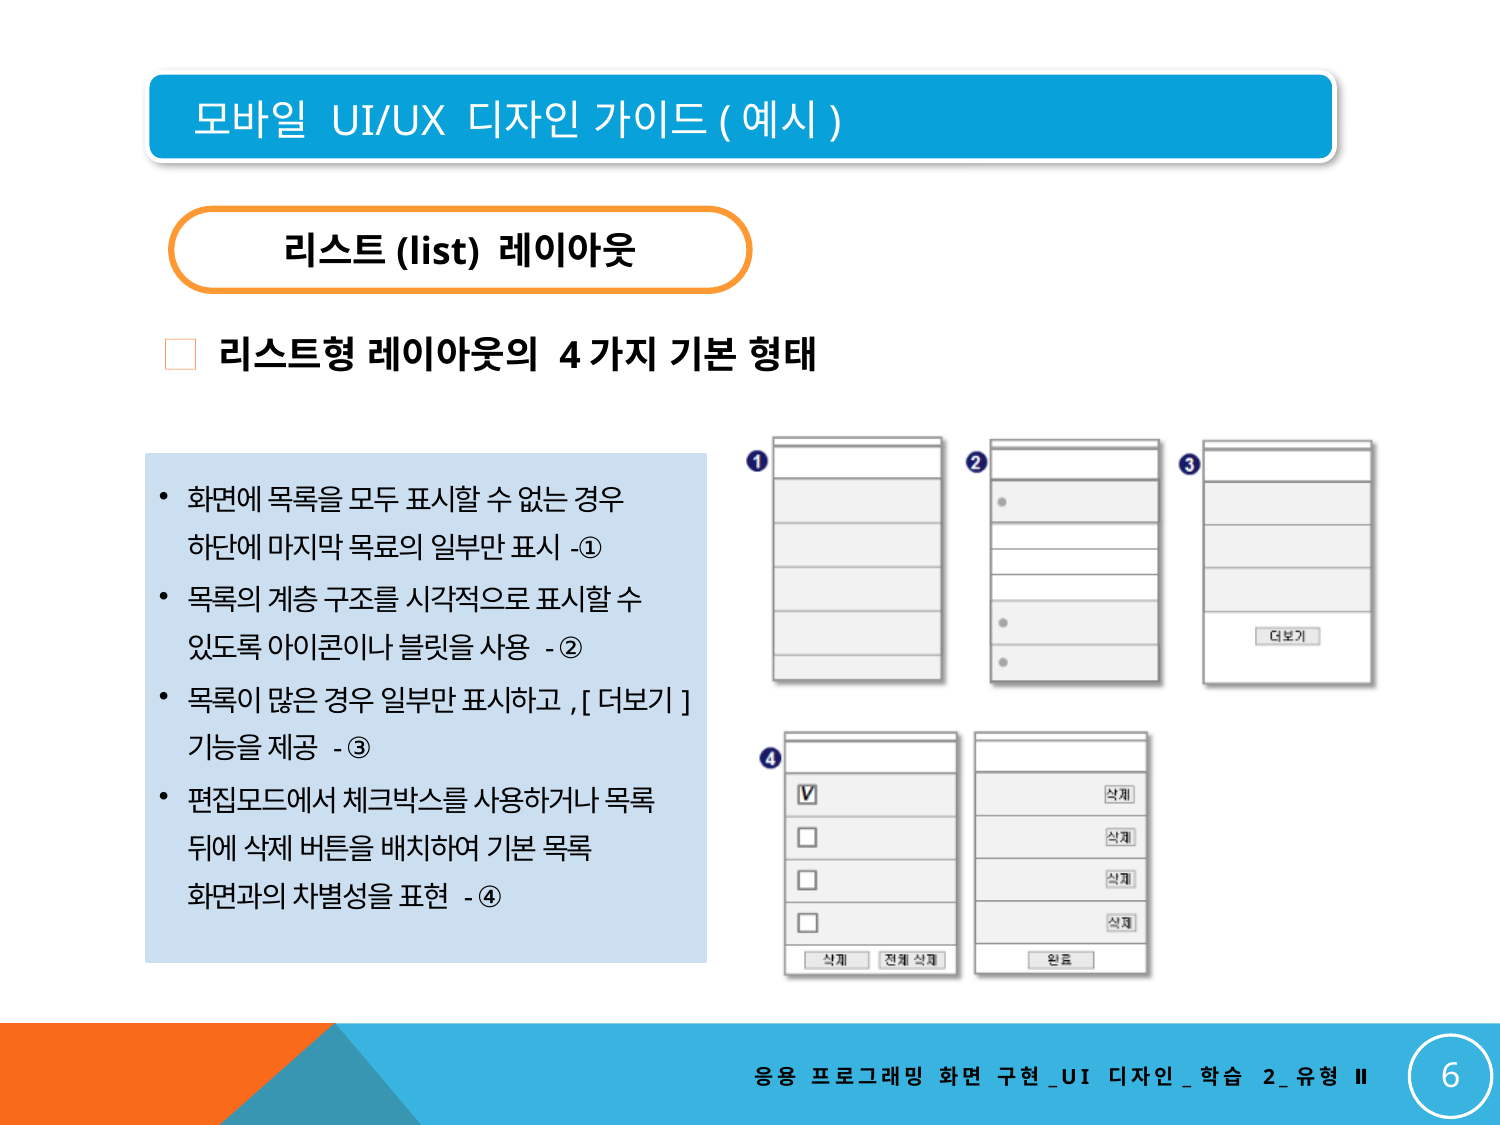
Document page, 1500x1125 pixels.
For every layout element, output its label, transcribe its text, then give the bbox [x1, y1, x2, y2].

text_box ■ 리스트형 레이아웃의 4가지 기본 형태 [147, 323, 1022, 398]
footer 응용 프로그래밍 화면 구현_UI 디자인_학습 2_유형 Ⅱ [608, 1053, 1384, 1099]
picture [741, 432, 1384, 699]
picture [754, 727, 1164, 990]
text_box 리스트(list) 레이아웃 [171, 208, 750, 291]
slide_number 6 [1407, 1033, 1494, 1120]
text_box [146, 71, 1335, 162]
text_box 화면에 목록을 모두 표시할 수 없는 경우 하단에 마지막 목료의 일부만 표시-① 목록의 계층 구조를 시각적으로 표시할 수 있도록 아이콘이나 블릿을 사용 - ② 목록이 많은 경우 일부만 표시하고, [더보기] 기능을 제공 - ③ 편집모드에서 체크박스를 사용하거나 목록 뒤에 삭제 버튼을 배치하여 기본 목록 화면과의 차별성을 표현 - ④ [145, 453, 707, 963]
